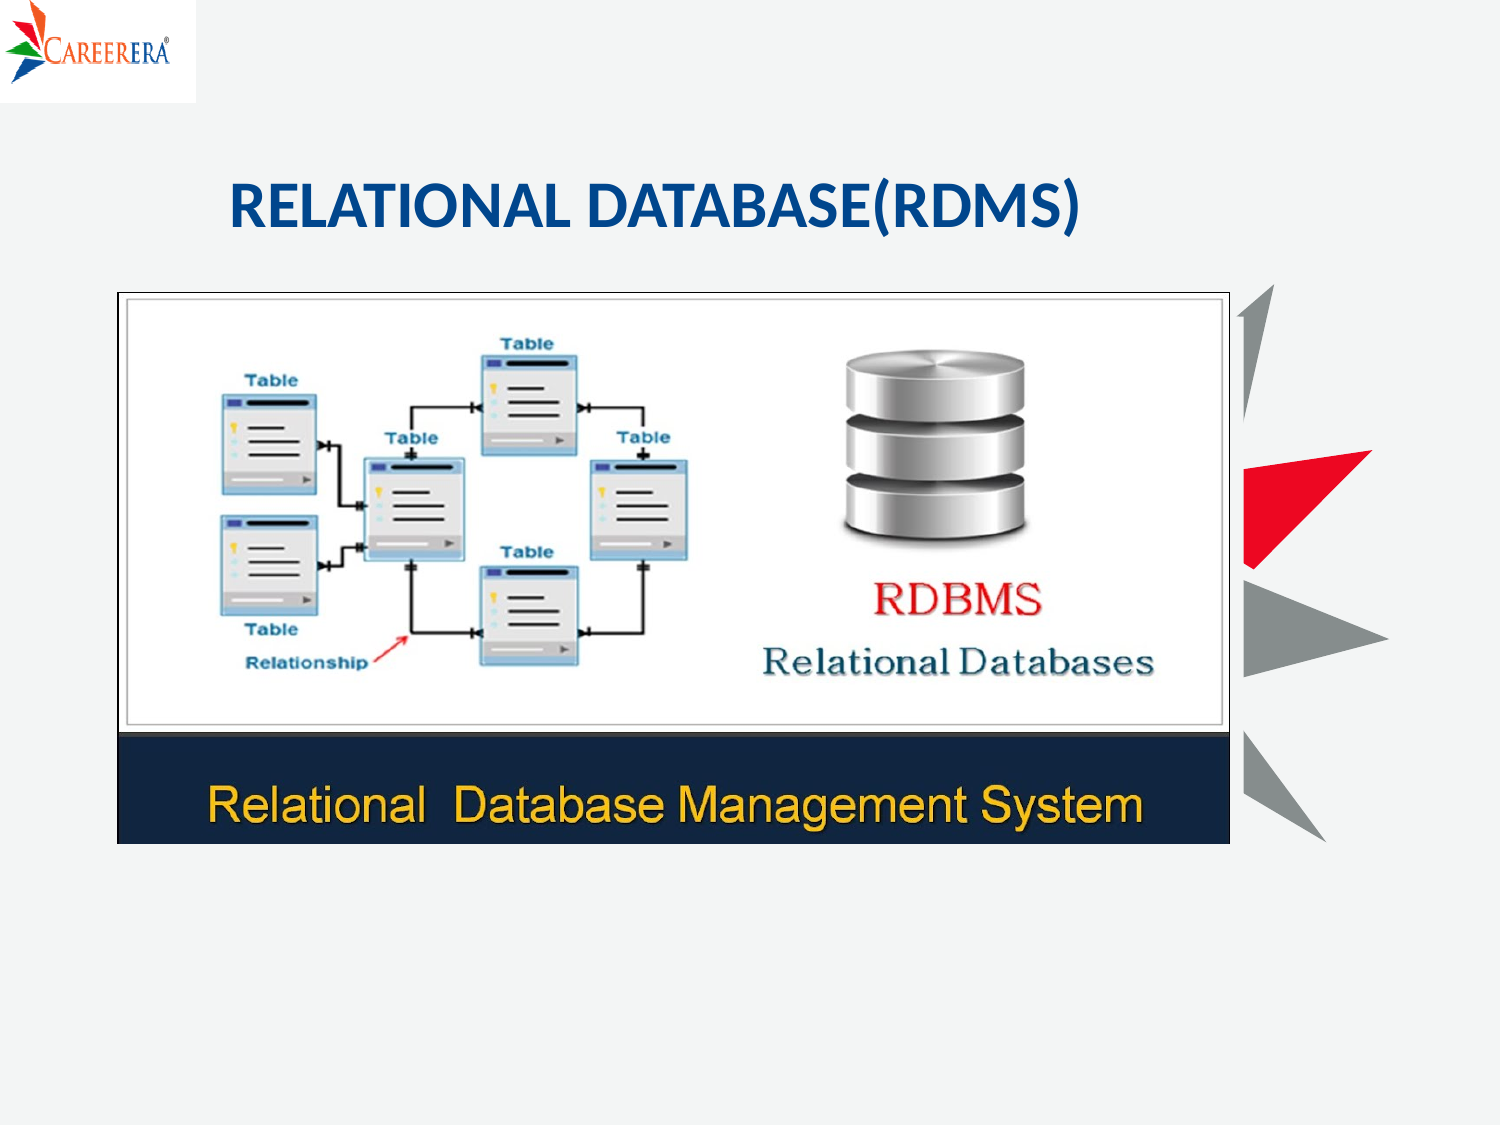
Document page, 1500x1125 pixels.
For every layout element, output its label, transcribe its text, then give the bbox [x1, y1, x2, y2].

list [116, 292, 1231, 844]
picture [0, 0, 197, 104]
title RELATIONAL DATABASE(RDMS) [99, 135, 1213, 278]
